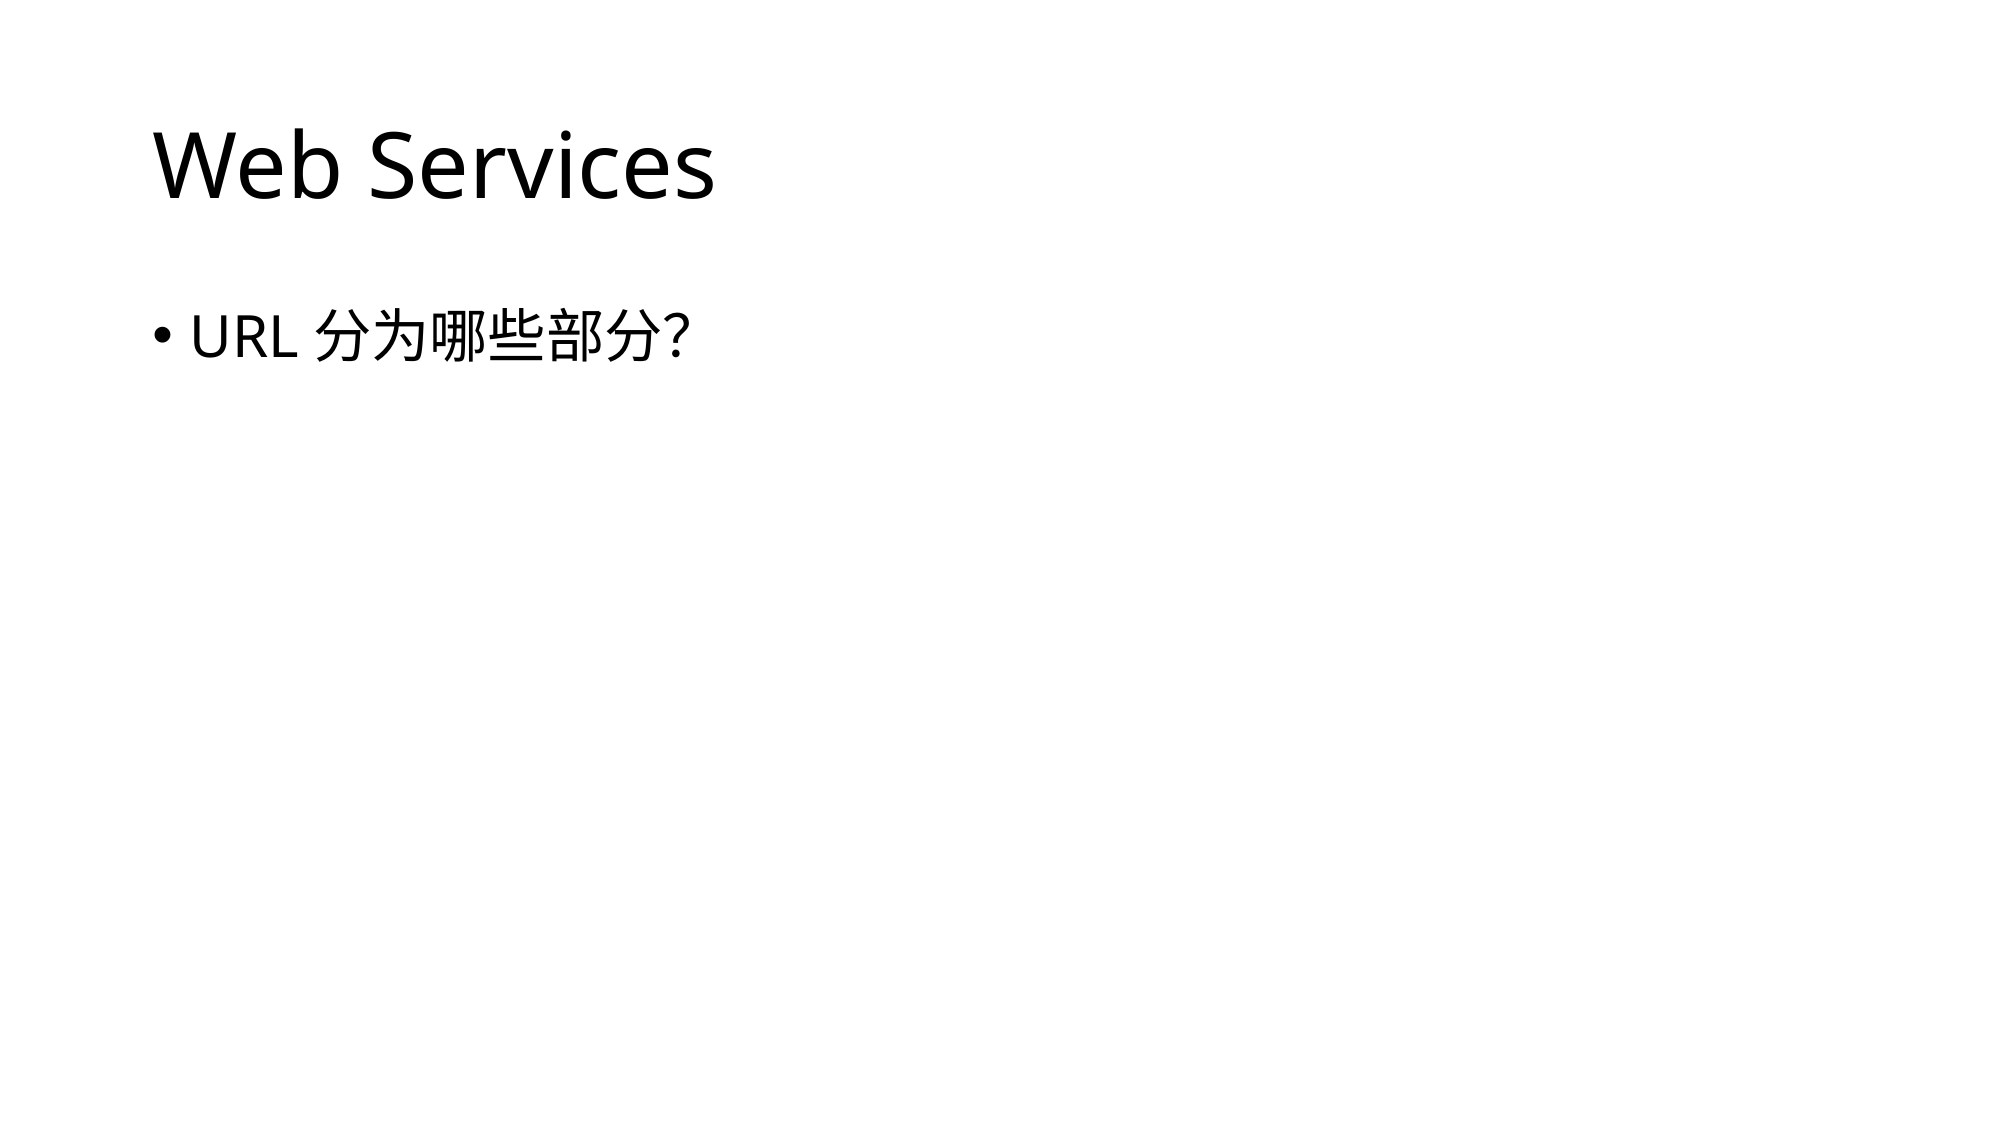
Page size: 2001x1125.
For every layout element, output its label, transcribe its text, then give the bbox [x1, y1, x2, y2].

list URL分为哪些部分？ [137, 299, 1863, 1014]
title Web Services [137, 59, 1863, 278]
